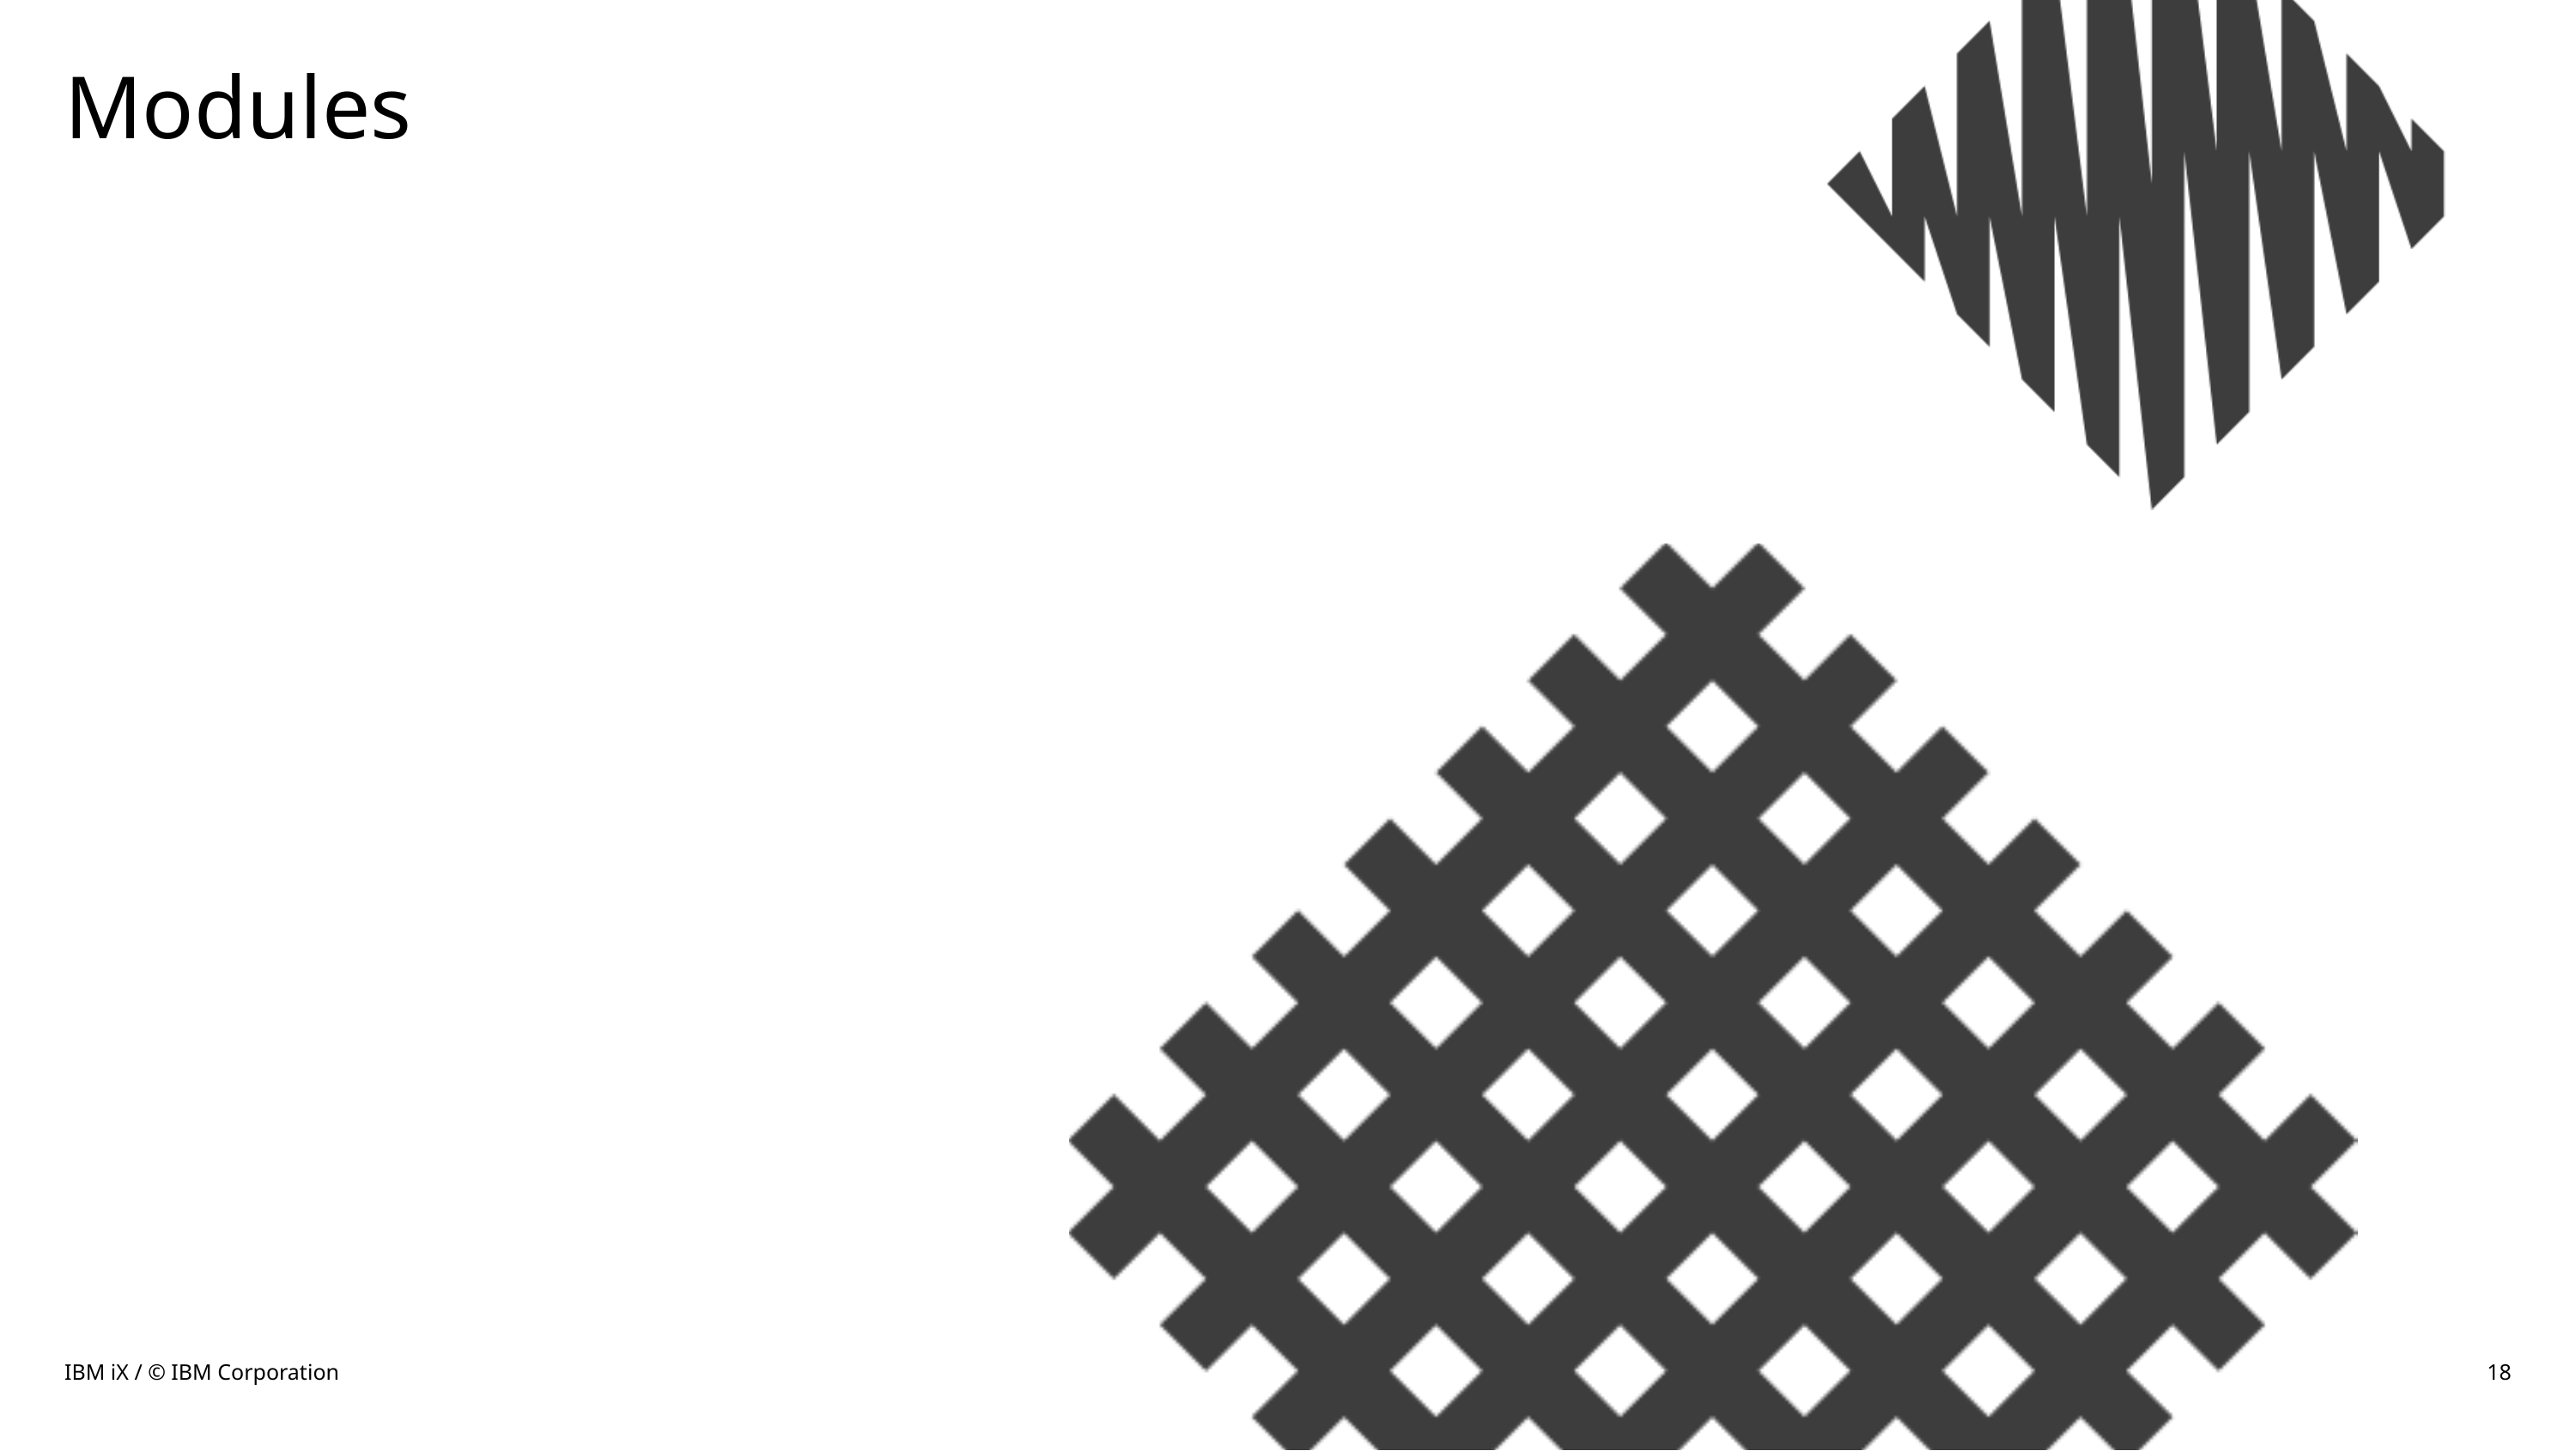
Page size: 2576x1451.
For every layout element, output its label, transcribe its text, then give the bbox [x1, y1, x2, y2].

picture [1069, 543, 2358, 1450]
picture [1826, 0, 2446, 511]
title Modules [64, 64, 1224, 1270]
slide_number 18 [2363, 1350, 2512, 1397]
footer IBM iX / © IBM Corporation [64, 1350, 1064, 1397]
